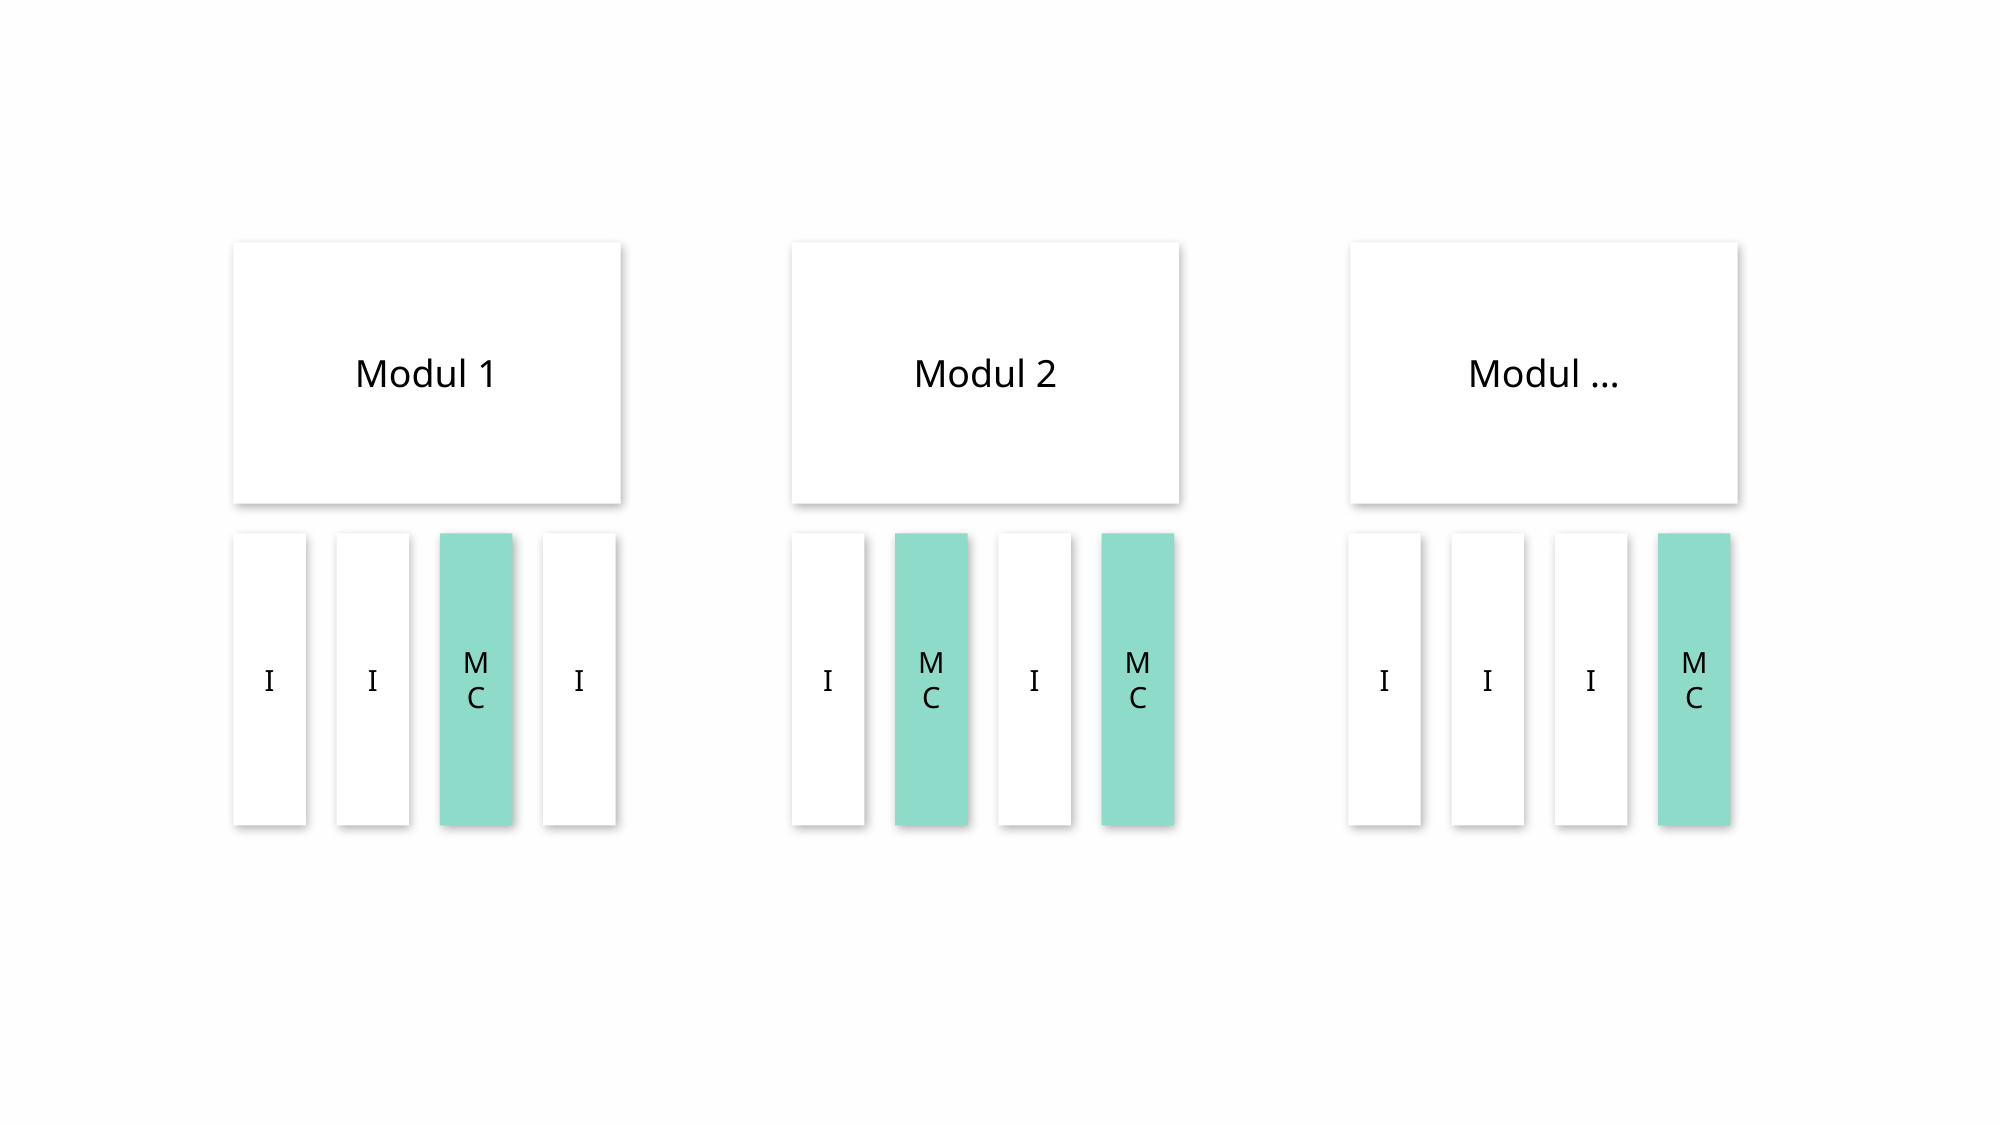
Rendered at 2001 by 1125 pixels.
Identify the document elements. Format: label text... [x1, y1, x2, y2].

text_box I [542, 532, 617, 826]
text_box Modul … [1349, 241, 1739, 505]
text_box Modul 1 [232, 241, 622, 505]
text_box I [1450, 532, 1525, 826]
text_box I [1347, 532, 1422, 826]
text_box MC [1101, 532, 1175, 826]
text_box I [232, 532, 307, 826]
text_box MC [439, 532, 513, 826]
text_box MC [894, 532, 969, 826]
text_box MC [1657, 532, 1732, 826]
text_box Modul 2 [791, 241, 1180, 505]
text_box I [1554, 532, 1628, 826]
text_box I [791, 532, 865, 826]
text_box I [336, 532, 410, 826]
text_box I [997, 532, 1072, 826]
